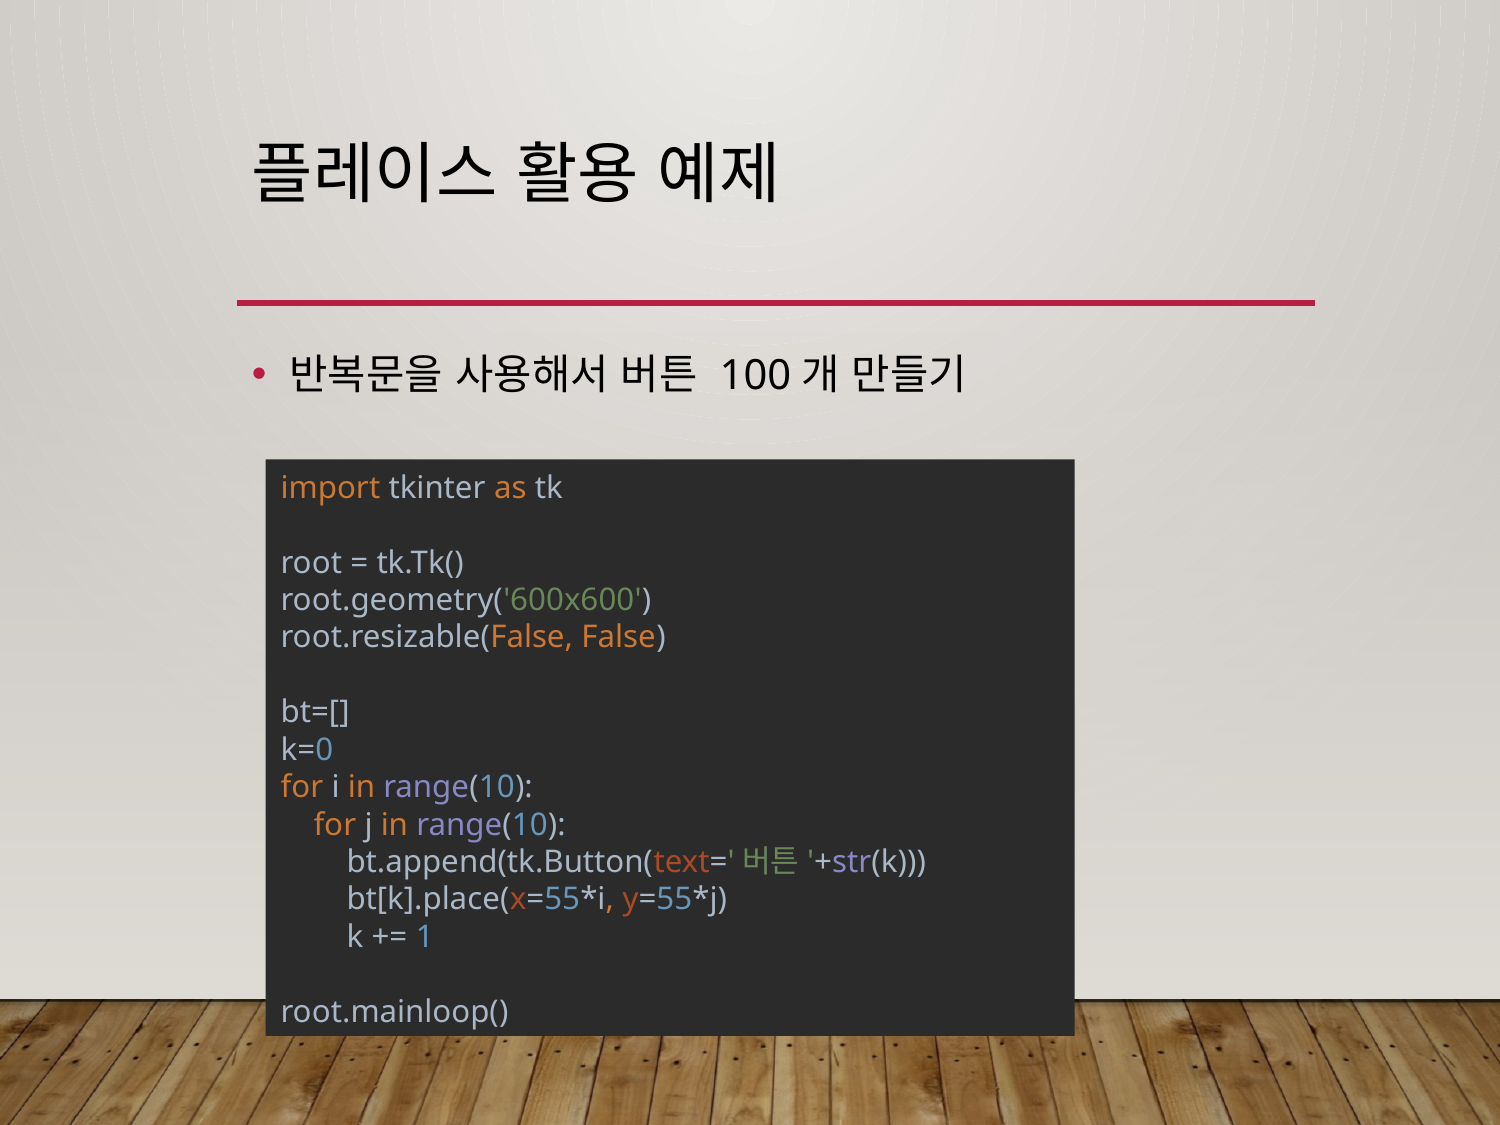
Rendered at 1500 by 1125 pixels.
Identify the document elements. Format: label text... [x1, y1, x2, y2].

list 반복문을 사용해서 버튼 100개 만들기 [236, 330, 1315, 897]
picture [0, 999, 1500, 1125]
title 플레이스 활용 예제 [236, 131, 1315, 305]
text_box import tkinter as tk root = tk.Tk() root.geometry('600x600') root.resizable(False, False) bt=[] k=0 for i in range(10): for j in range(10): bt.append(tk.Button(text='버튼'+str(k))) bt[k].place(x=55*i, y=55*j) k += 1 root.mainloop() [265, 459, 1075, 1036]
